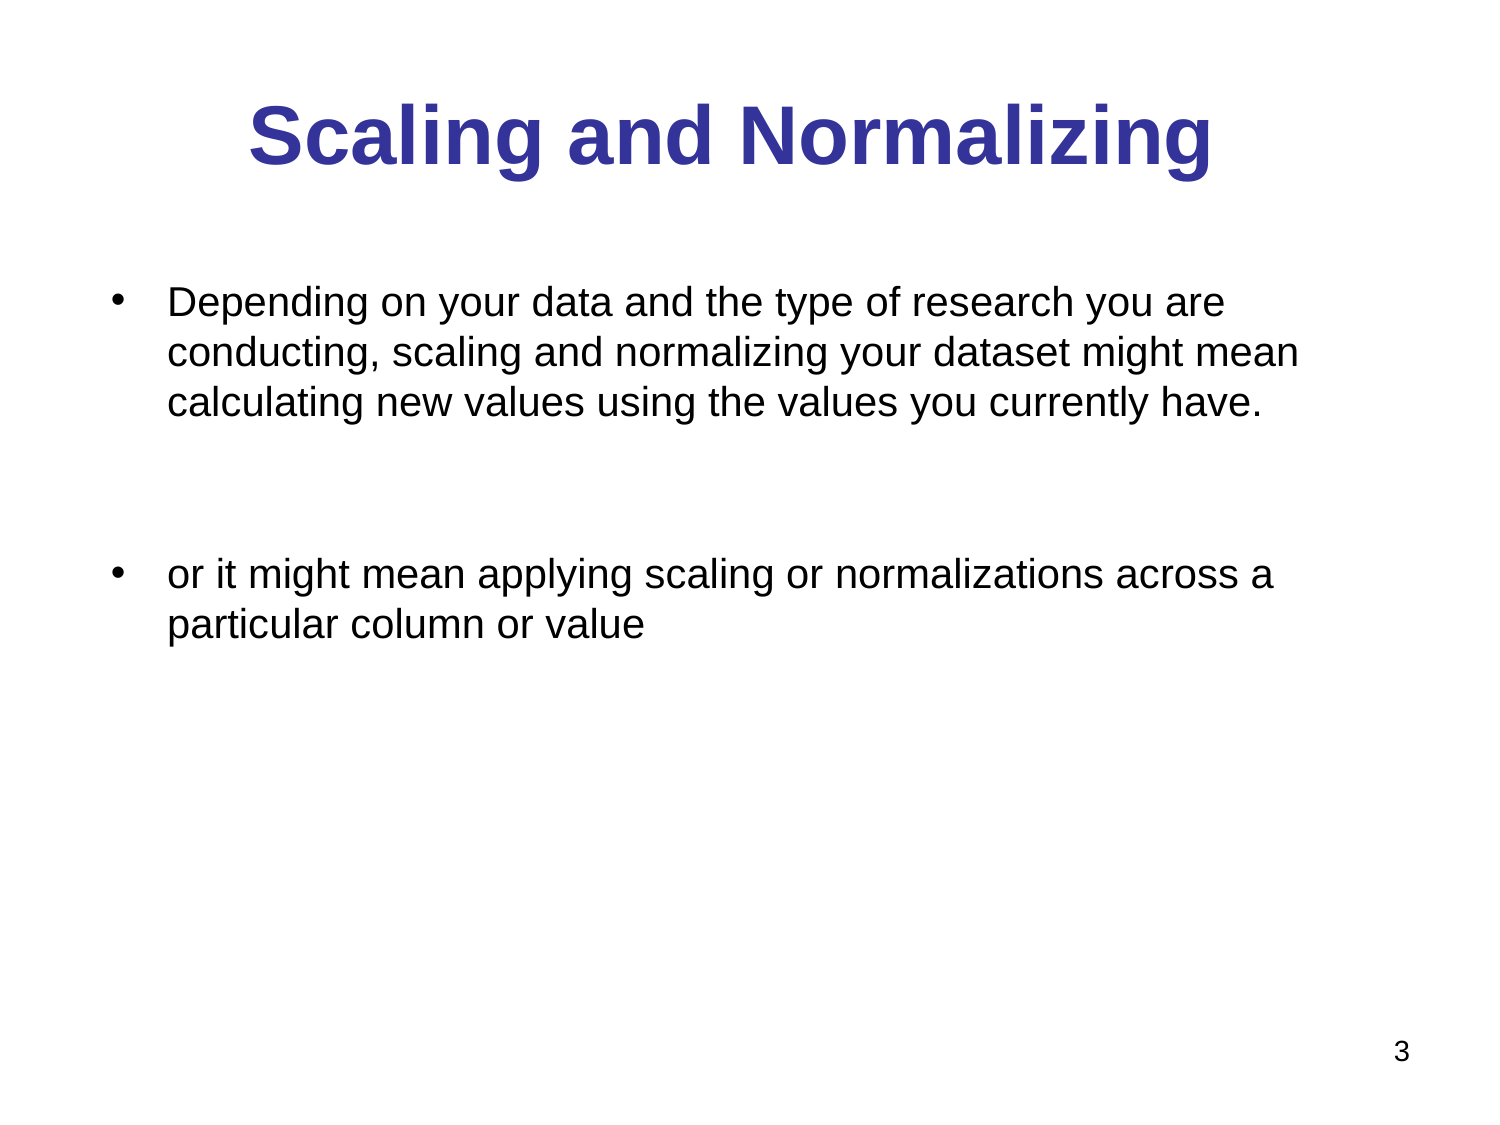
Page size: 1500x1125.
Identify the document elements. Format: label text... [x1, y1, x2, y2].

title Scaling and Normalizing [57, 37, 1408, 172]
slide_number 3 [1074, 1024, 1425, 1103]
list Depending on your data and the type of research you are conducting, scaling and normalizing your dataset might mean calculating new values using the values you currently have. or it might mean applying scaling or normalizations across a particular column or value [77, 209, 1428, 952]
text_box [49, 172, 1447, 279]
